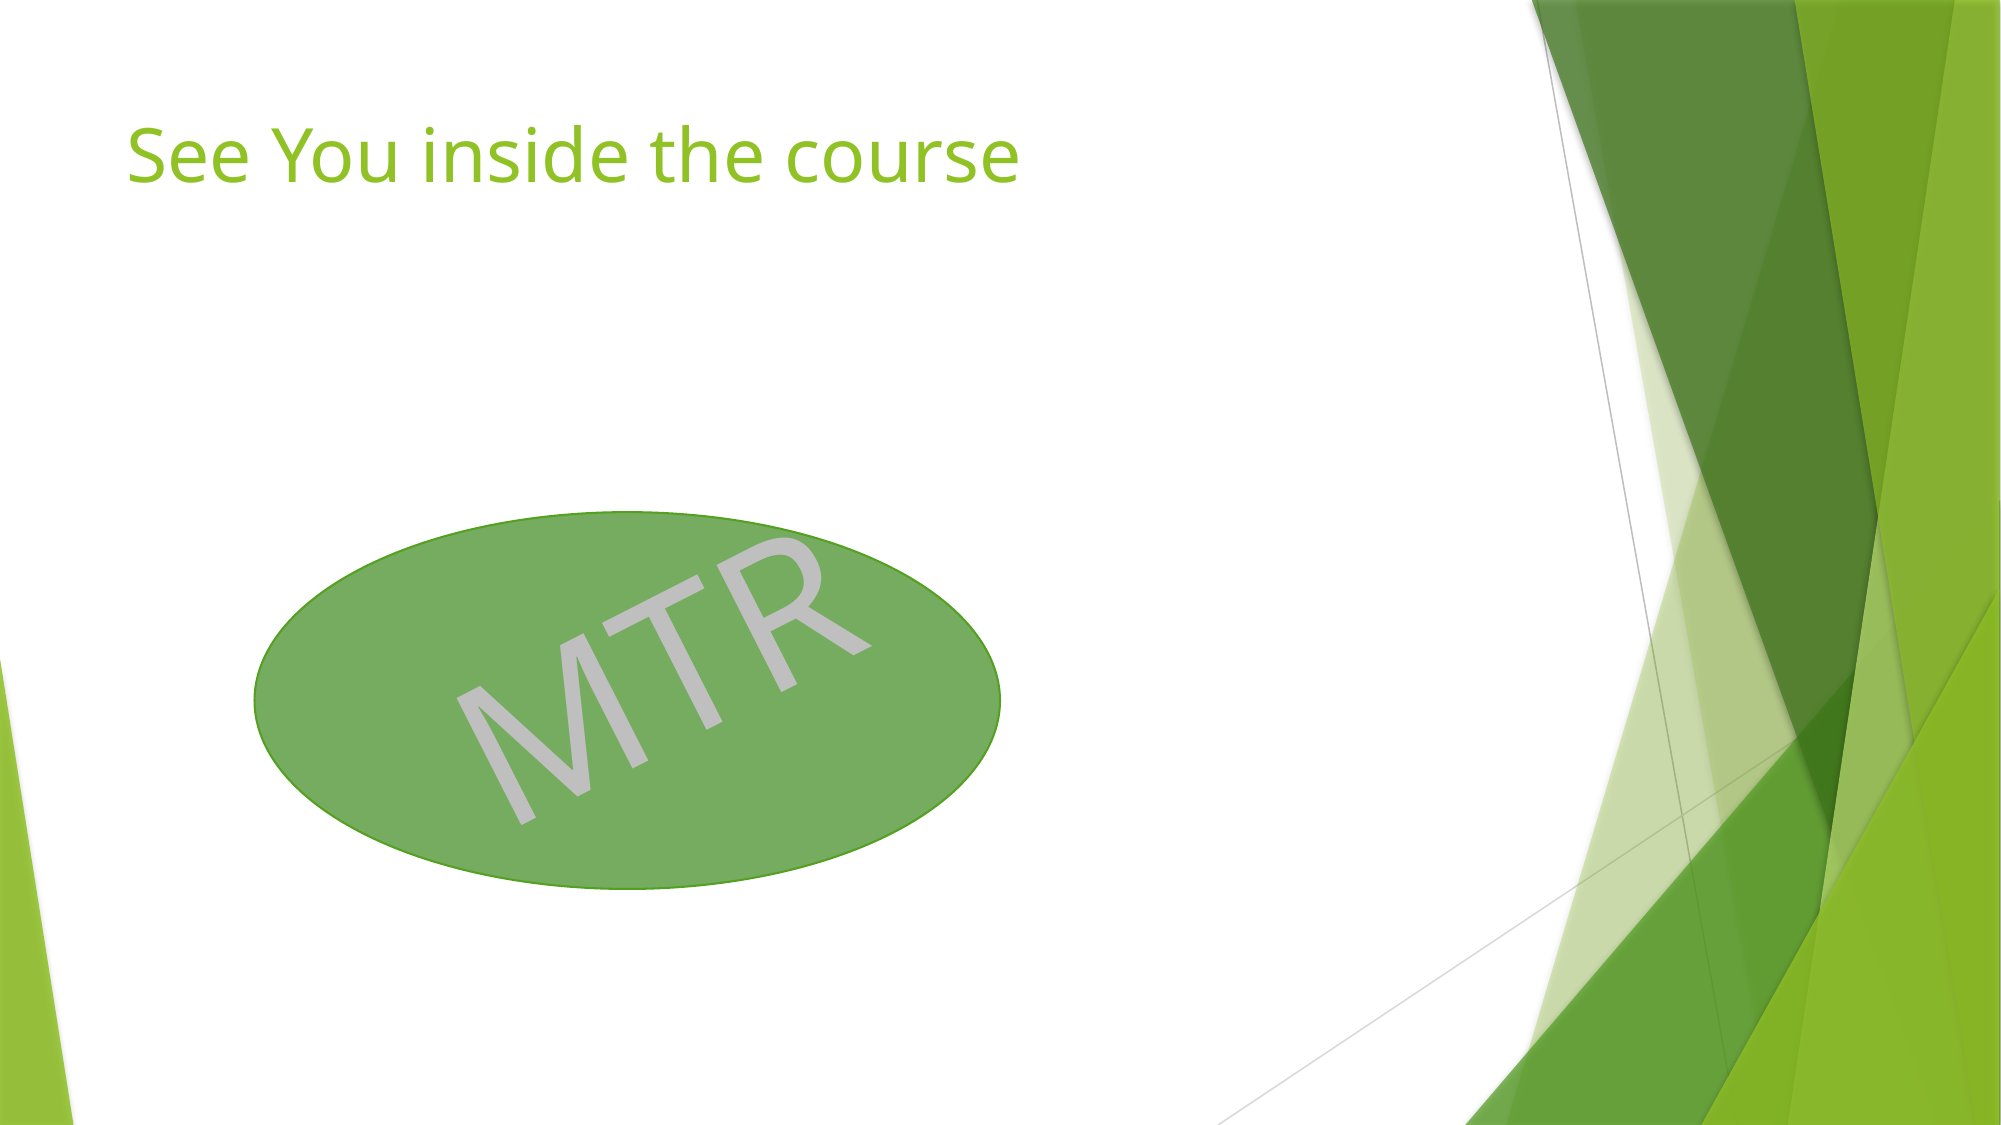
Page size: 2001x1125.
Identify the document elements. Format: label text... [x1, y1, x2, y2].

title See You inside the course [111, 99, 1522, 317]
